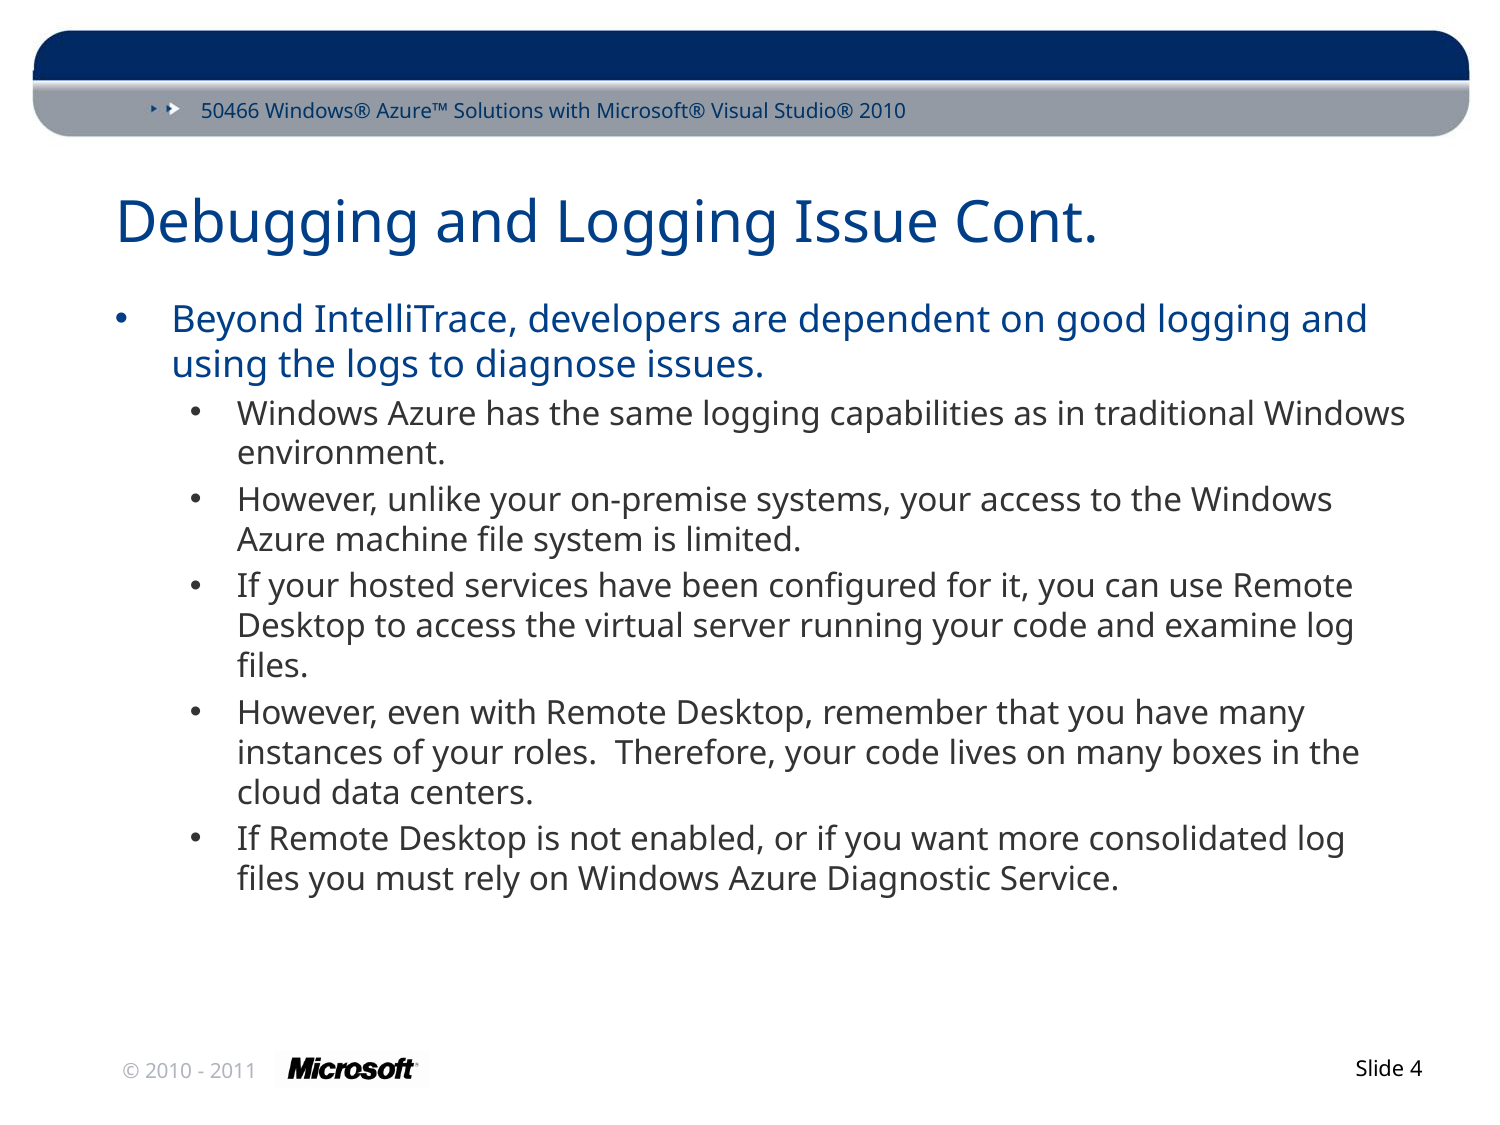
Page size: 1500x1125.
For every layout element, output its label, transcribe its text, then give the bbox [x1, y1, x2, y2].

picture [0, 1, 1500, 159]
picture [275, 1050, 429, 1088]
title Debugging and Logging Issue Cont. [100, 143, 1433, 262]
list Beyond IntelliTrace, developers are dependent on good logging and using the logs to diagnose issues. Windows Azure has the same logging capabilities as in traditional Windows environment. However, unlike your on-premise systems, your access to the Windows Azure machine file system is limited. If your hosted services have been configured for it, you can use Remote Desktop to access the virtual server running your code and examine log files. However, even with Remote Desktop, remember that you have many instances of your roles. Therefore, your code lives on many boxes in the cloud data centers. If Remote Desktop is not enabled, or if you want more consolidated log files you must rely on Windows Azure Diagnostic Service. [99, 287, 1433, 1025]
